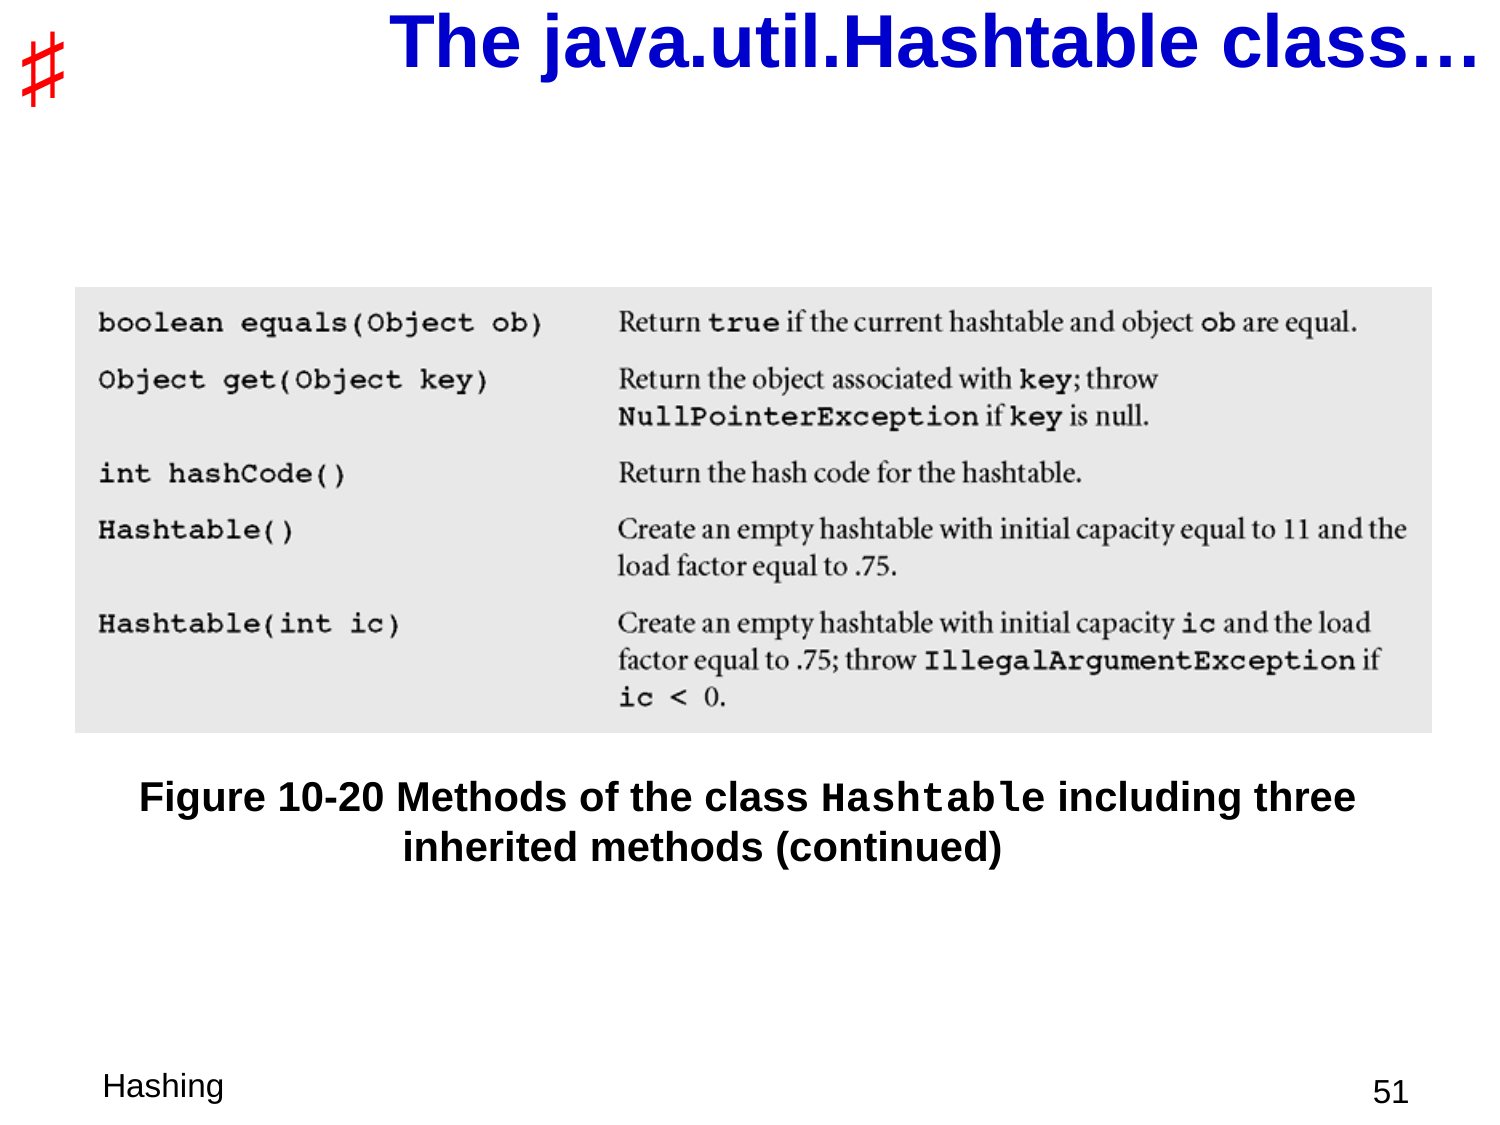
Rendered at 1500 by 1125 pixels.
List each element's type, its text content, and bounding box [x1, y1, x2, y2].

text_box Figure 10-20 Methods of the class Hashtable including three inherited methods (continued) [123, 762, 1383, 878]
picture [74, 287, 1433, 733]
slide_number 51 [1324, 1062, 1426, 1101]
title The java.util.Hashtable class… [74, 0, 1500, 76]
